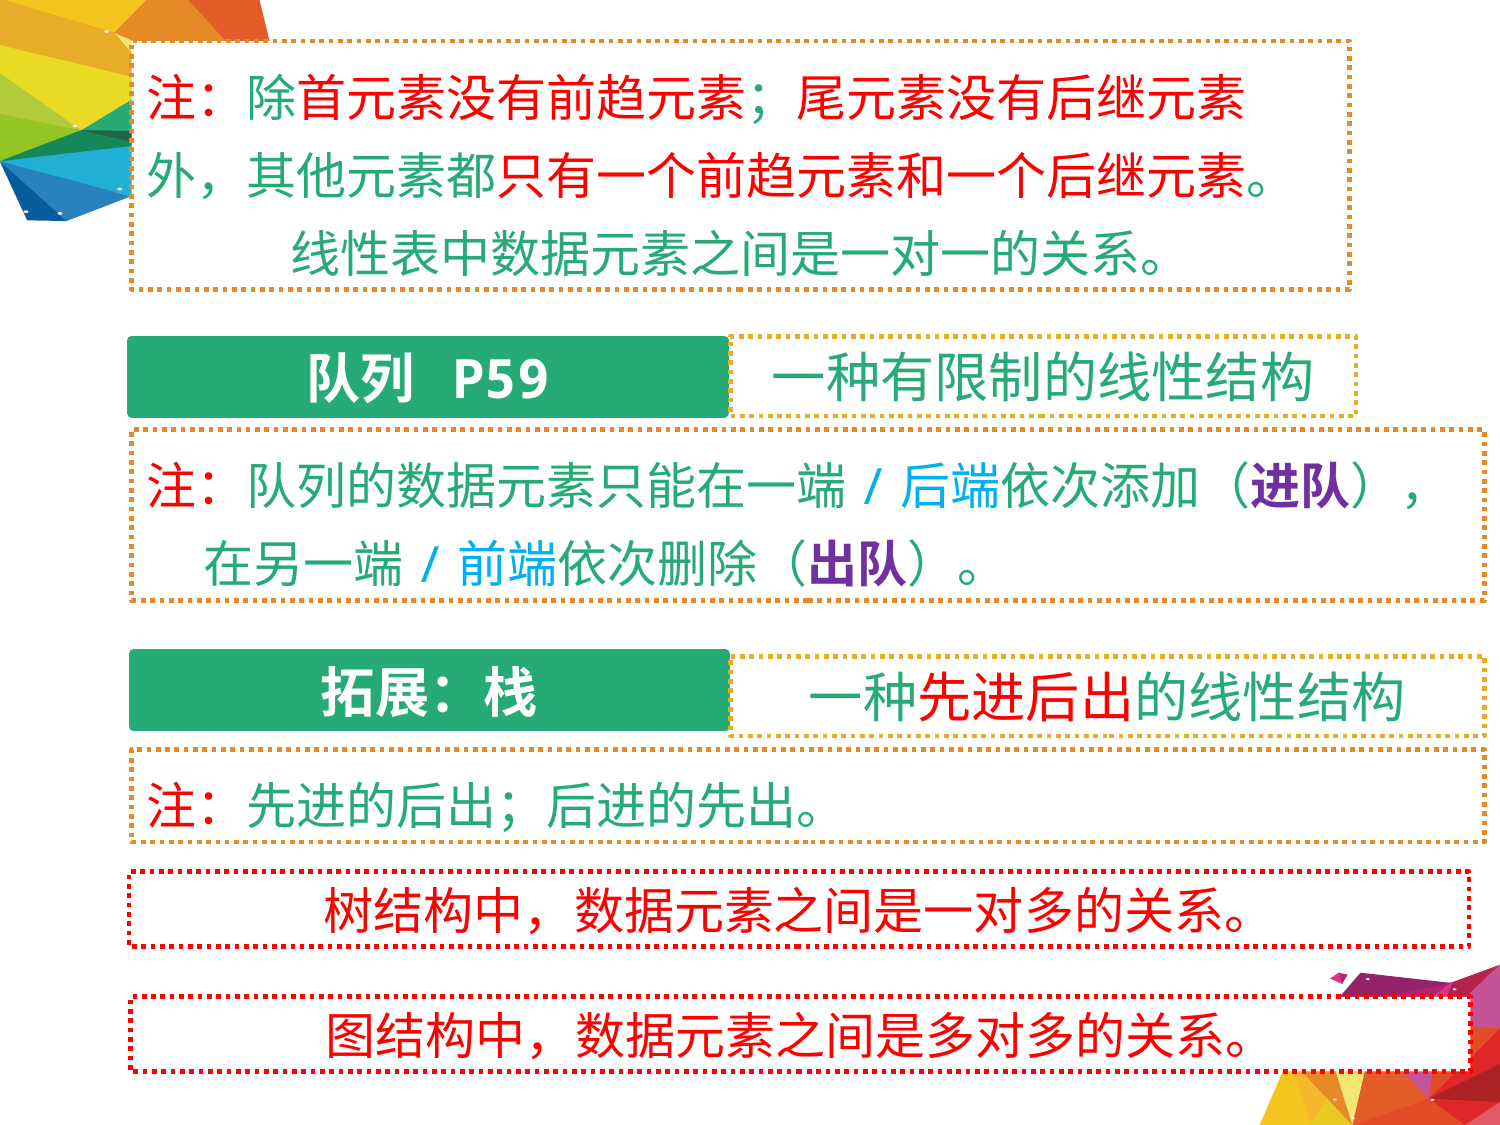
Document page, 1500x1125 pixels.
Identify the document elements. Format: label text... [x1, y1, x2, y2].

text_box 图结构中，数据元素之间是多对多的关系。 [130, 996, 1471, 1072]
text_box 树结构中，数据元素之间是一对多的关系。 [129, 871, 1469, 947]
text_box 队列 P59 [131, 340, 724, 413]
text_box 注：队列的数据元素只能在一端/后端依次添加（进队）， 在另一端/前端依次删除（出队）。 [131, 429, 1485, 601]
text_box 注：先进的后出；后进的先出。 [131, 749, 1485, 843]
text_box 一种先进后出的线性结构 [730, 656, 1485, 736]
text_box 一种有限制的线性结构 [730, 336, 1356, 417]
text_box 拓展：栈 [133, 654, 726, 727]
text_box 注：除首元素没有前趋元素；尾元素没有后继元素外，其他元素都只有一个前趋元素和一个后继元素。 线性表中数据元素之间是一对一的关系。 [131, 41, 1350, 290]
